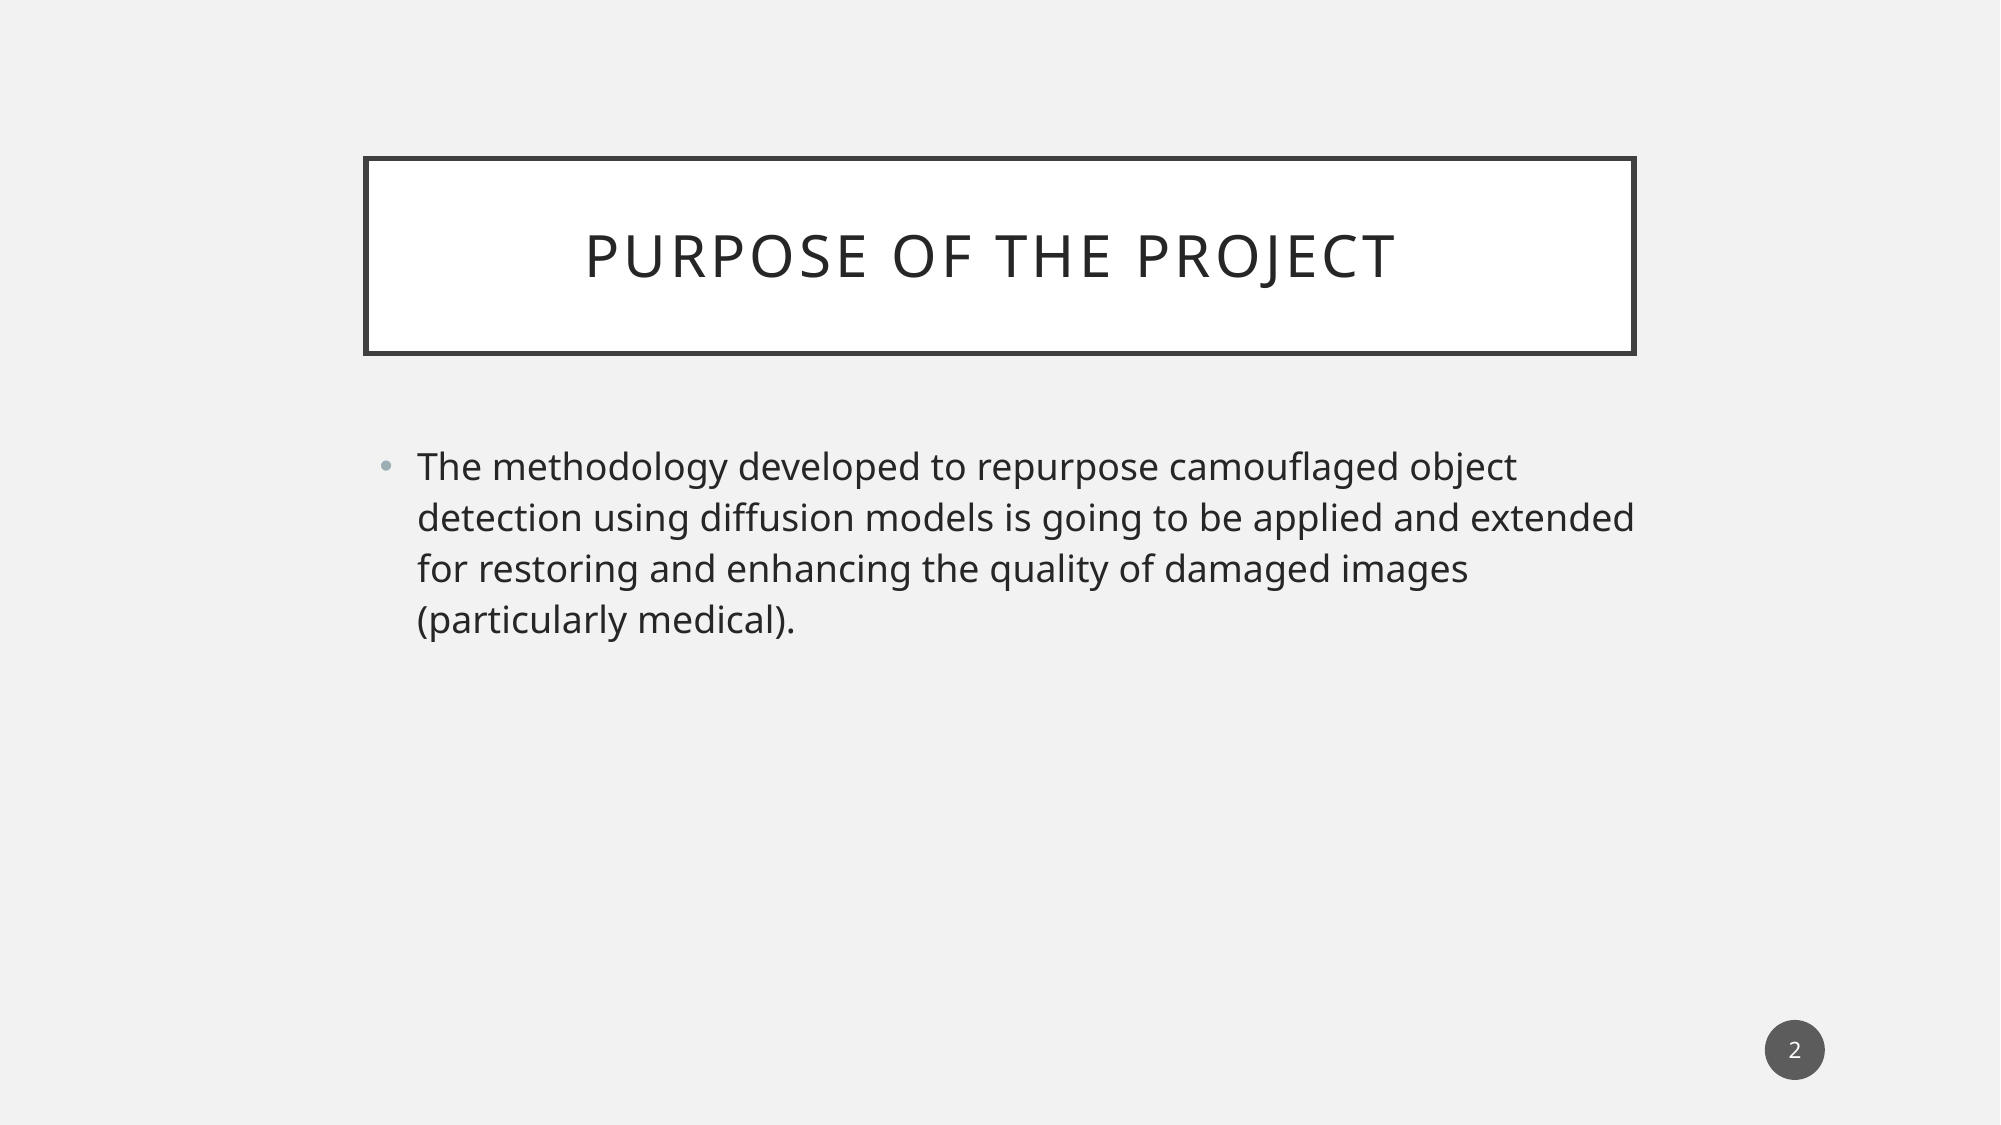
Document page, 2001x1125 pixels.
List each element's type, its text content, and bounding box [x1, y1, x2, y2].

slide_number 2 [1764, 1019, 1825, 1080]
title Purpose of the project [363, 156, 1637, 356]
list The methodology developed to repurpose camouflaged object detection using diffusion models is going to be applied and extended for restoring and enhancing the quality of damaged images (particularly medical). [364, 432, 1673, 942]
